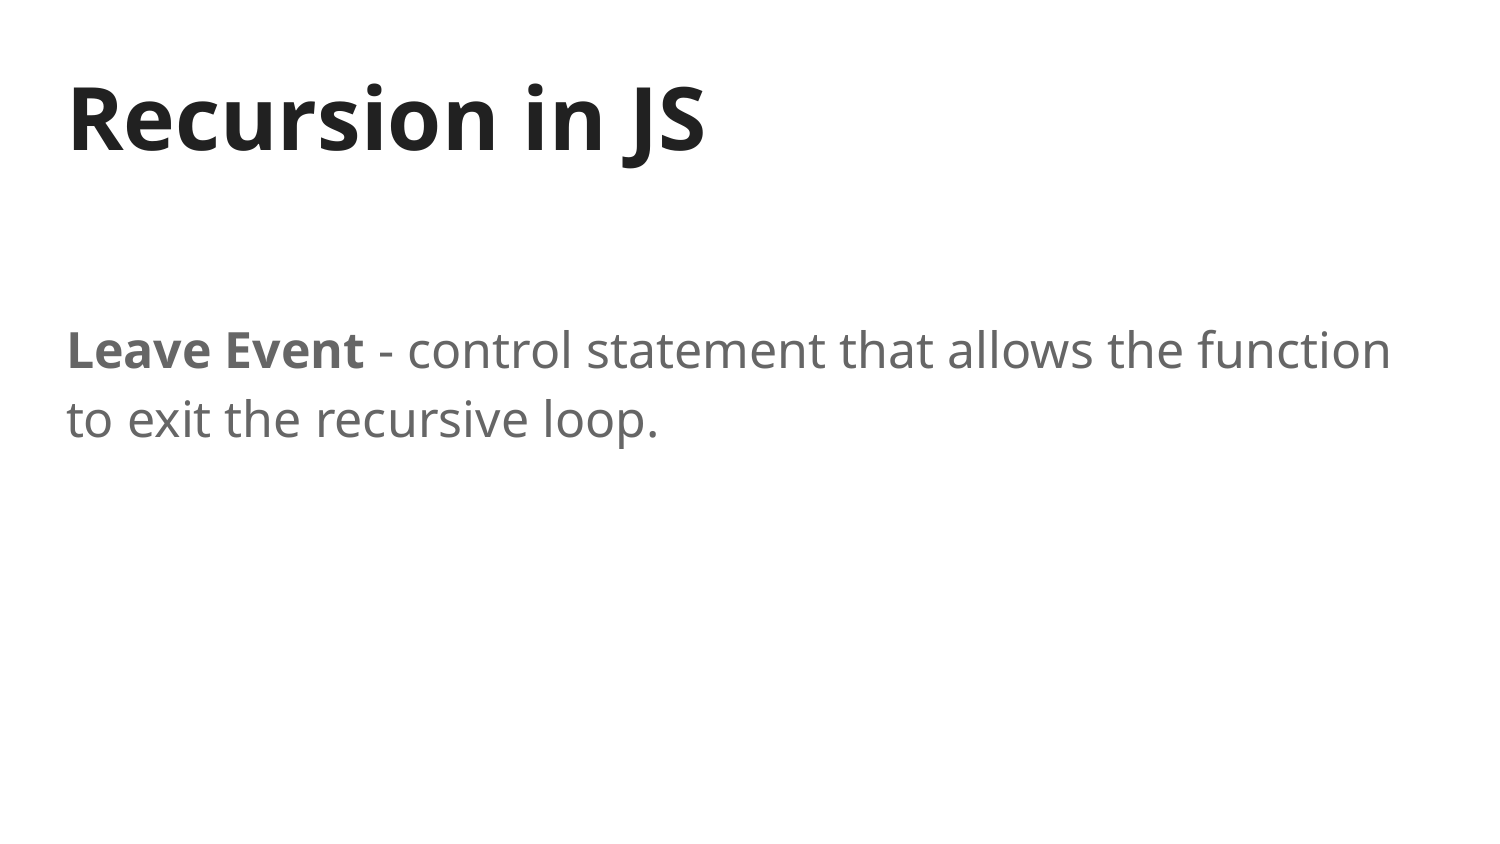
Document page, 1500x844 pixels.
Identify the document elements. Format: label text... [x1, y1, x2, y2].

title Recursion in JS [51, 48, 1449, 180]
list Leave Event - control statement that allows the function to exit the recursive loop. [51, 201, 1449, 750]
